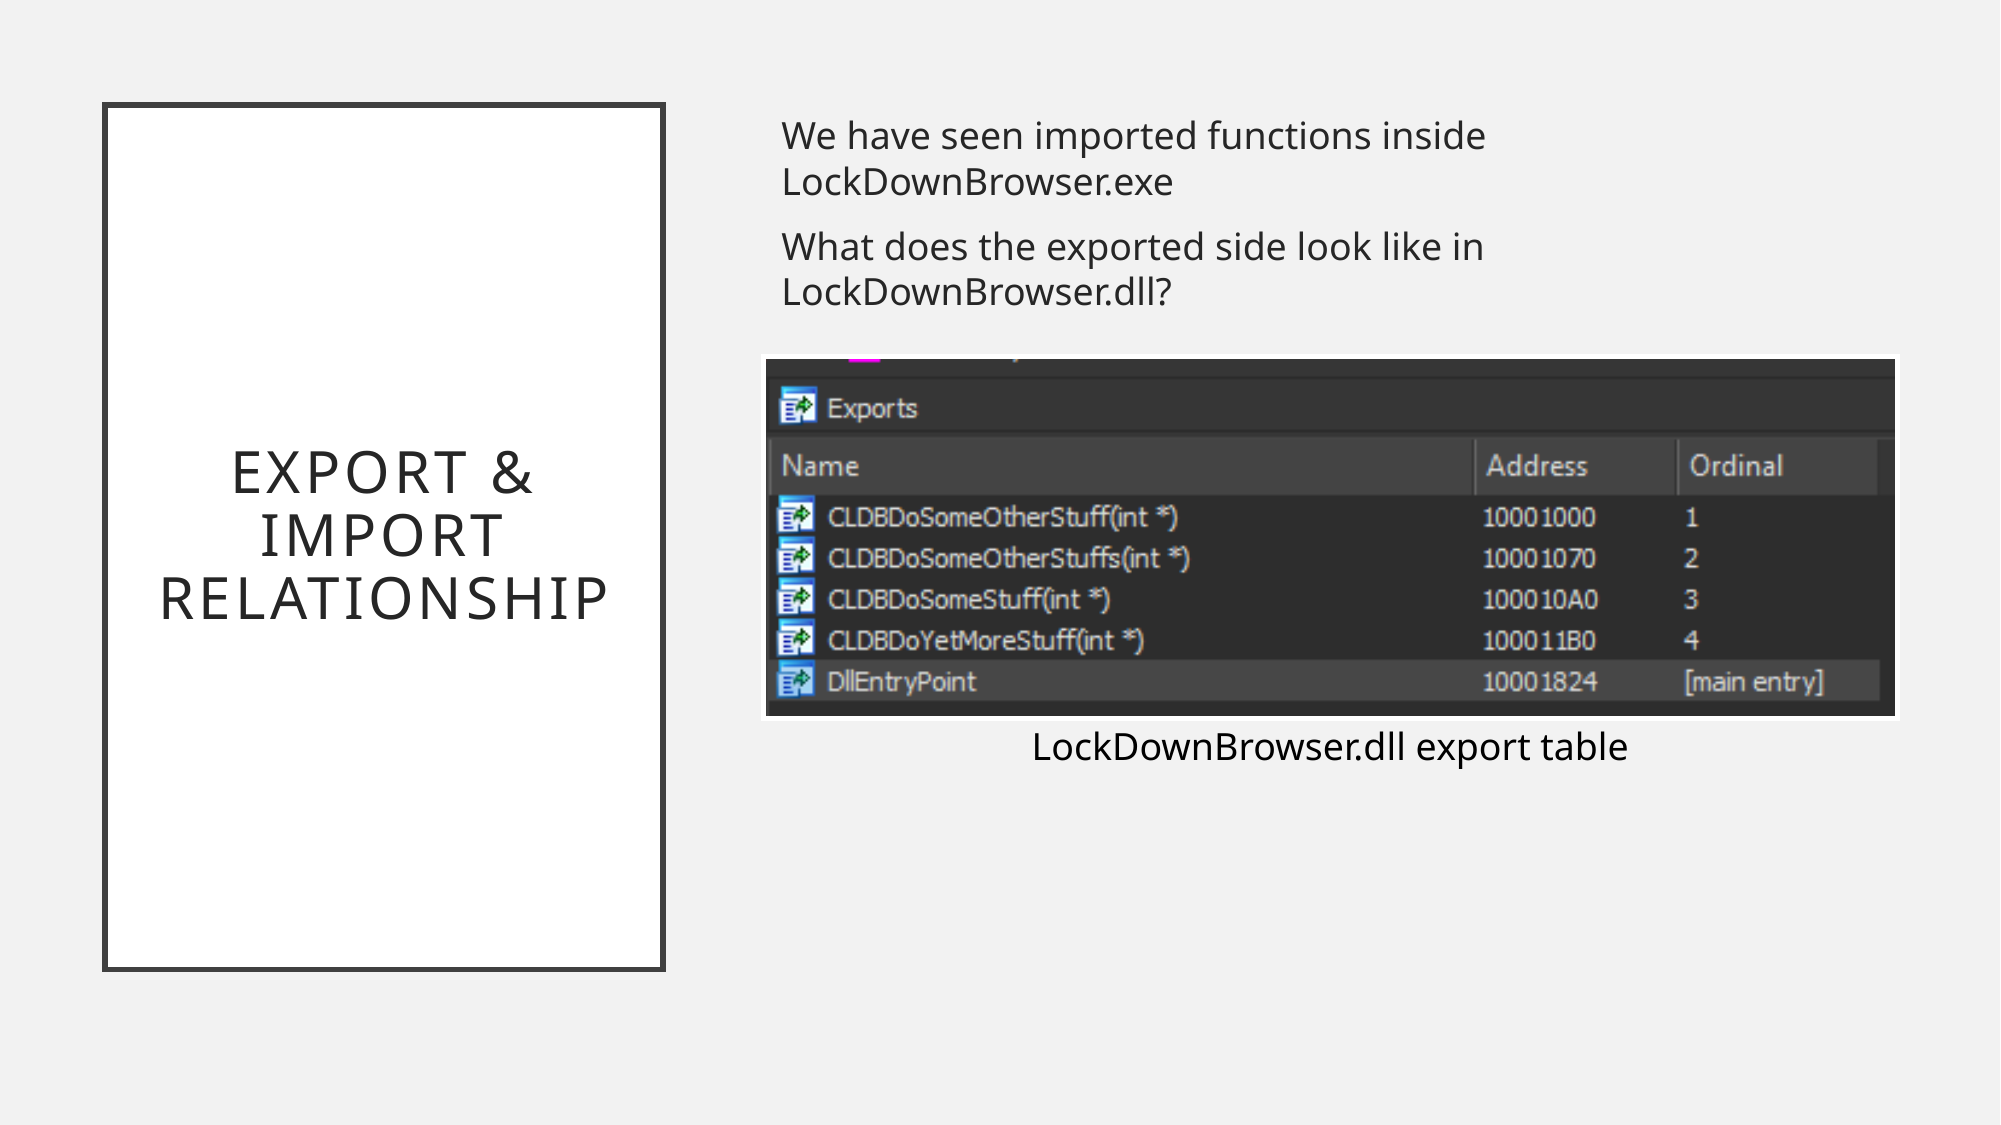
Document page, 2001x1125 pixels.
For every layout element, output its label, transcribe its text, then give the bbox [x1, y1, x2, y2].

list We have seen imported functions inside LockDownBrowser.exe What does the exported side look like in LockDownBrowser.dll? [766, 104, 1896, 354]
picture [765, 358, 1895, 716]
text_box LockDownBrowser.dll export table [1005, 716, 1656, 776]
title Export & Import relationship [102, 102, 666, 972]
